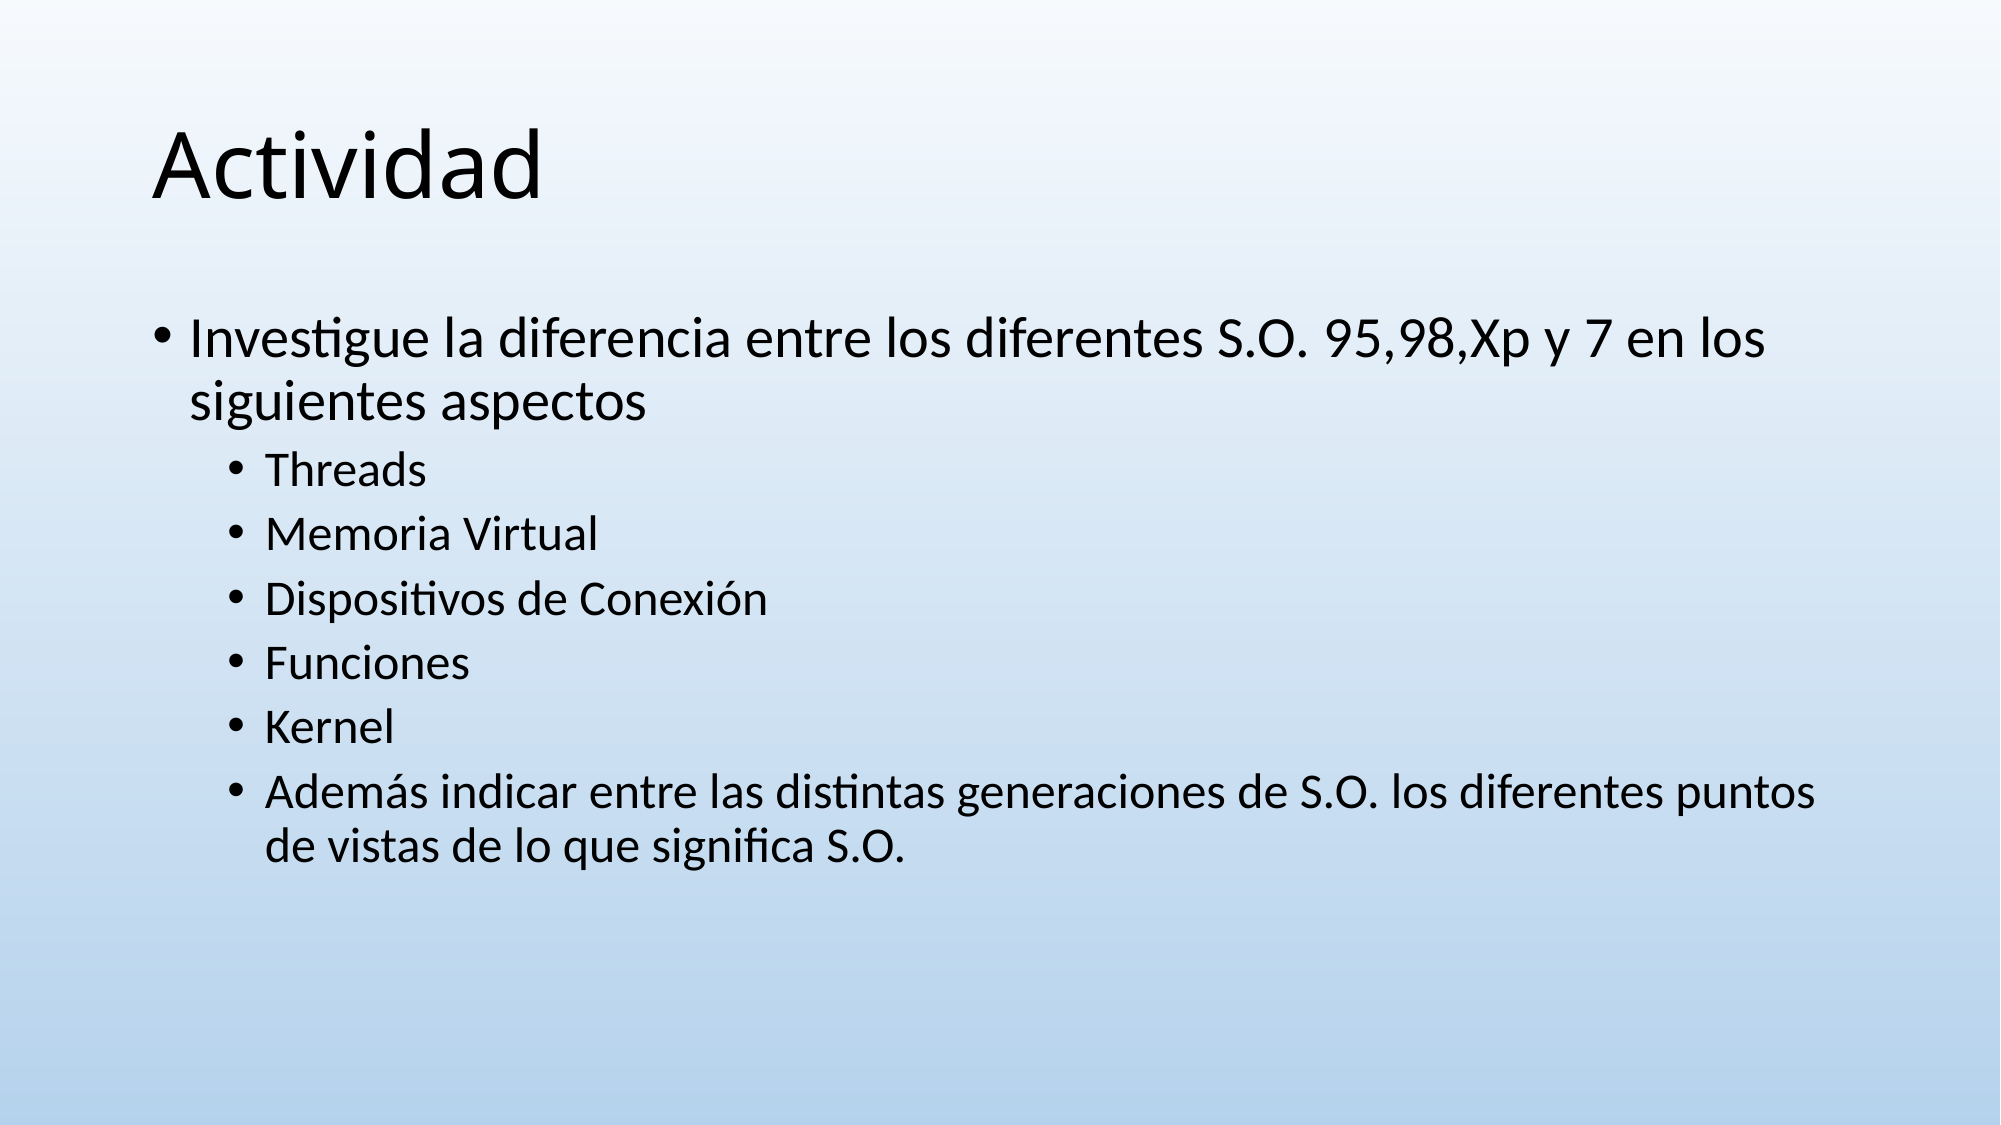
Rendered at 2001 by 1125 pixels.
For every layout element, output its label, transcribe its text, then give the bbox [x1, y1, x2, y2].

list Investigue la diferencia entre los diferentes S.O. 95,98,Xp y 7 en los siguientes aspectos Threads Memoria Virtual Dispositivos de Conexión Funciones Kernel Además indicar entre las distintas generaciones de S.O. los diferentes puntos de vistas de lo que significa S.O. [137, 299, 1863, 1014]
title Actividad [137, 59, 1863, 278]
